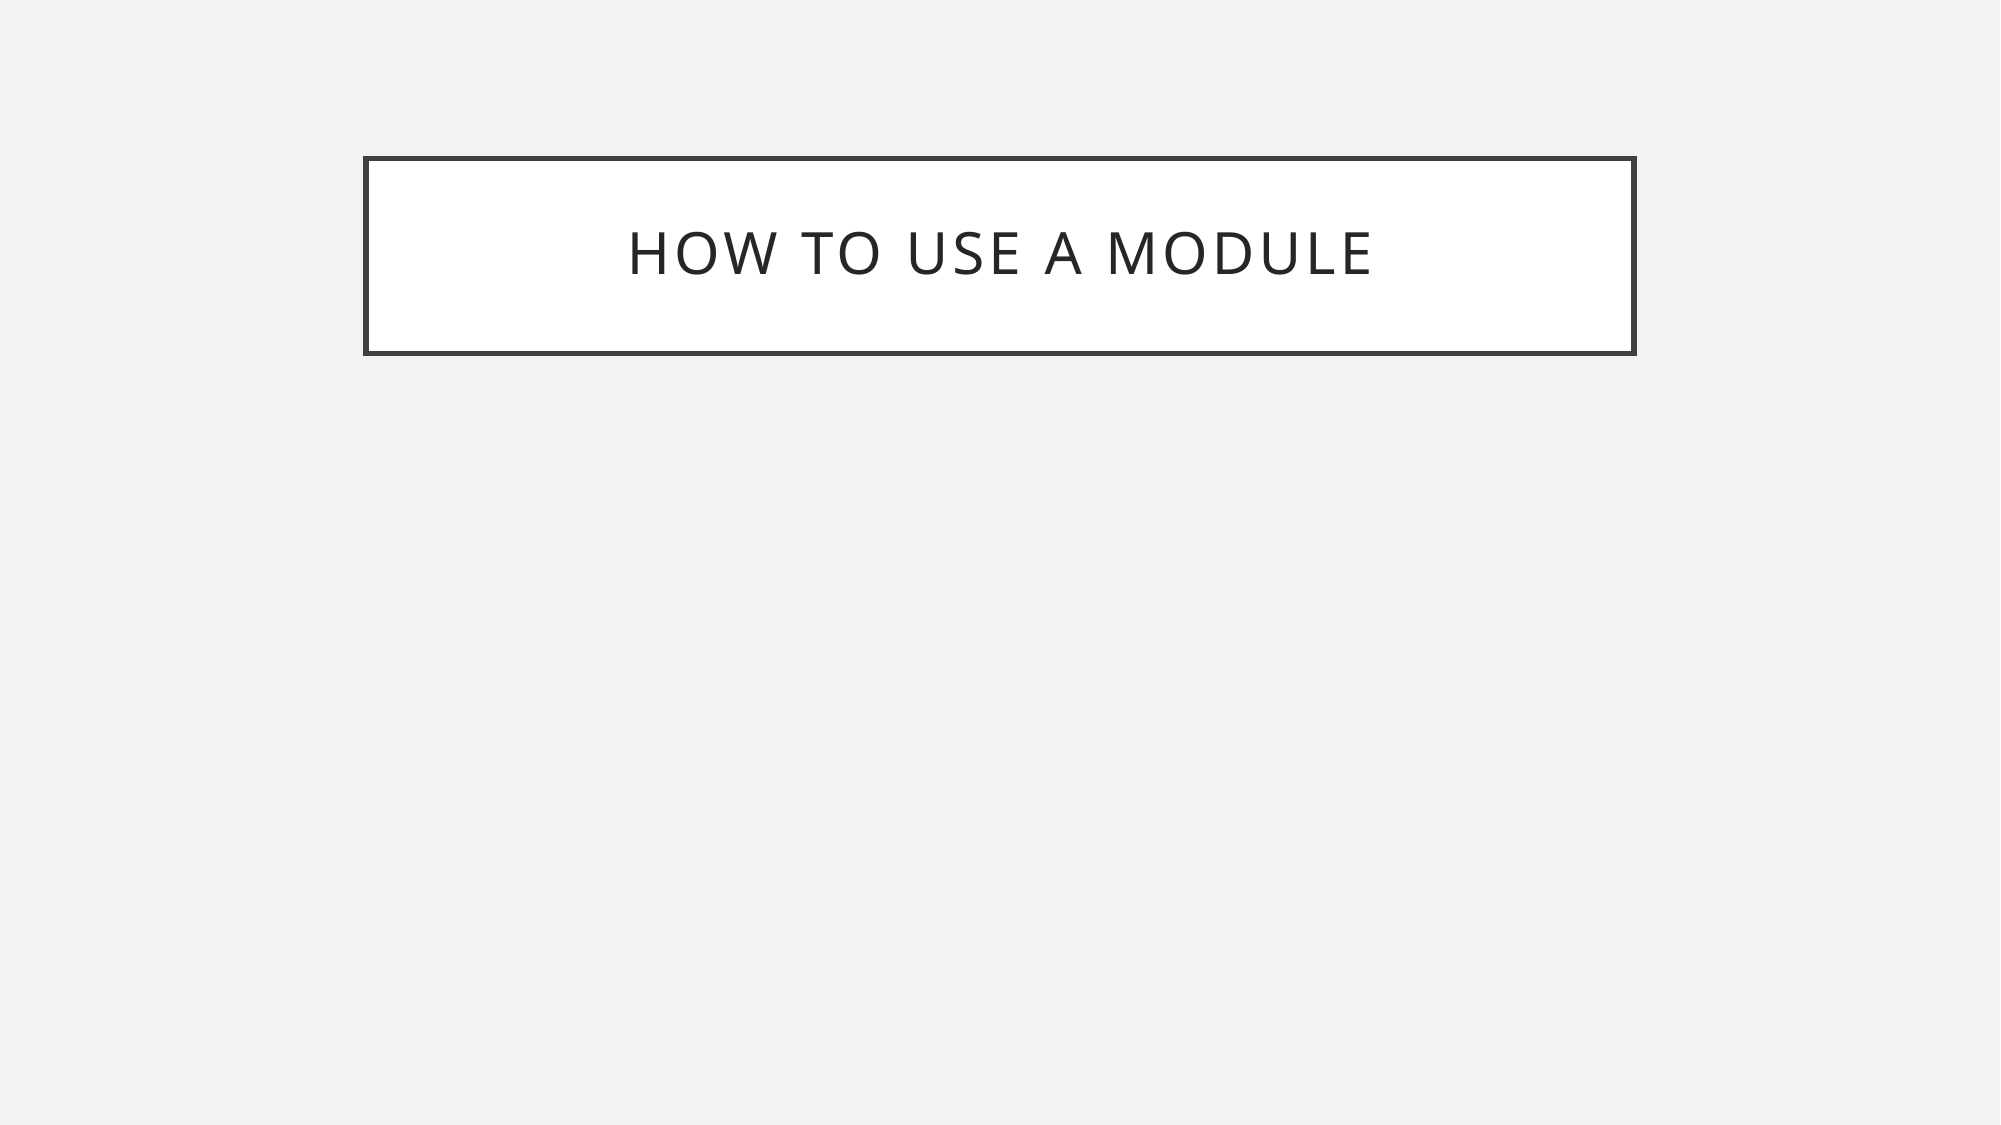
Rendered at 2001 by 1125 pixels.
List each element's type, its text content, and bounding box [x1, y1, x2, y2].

title How to Use a Module [363, 156, 1637, 356]
